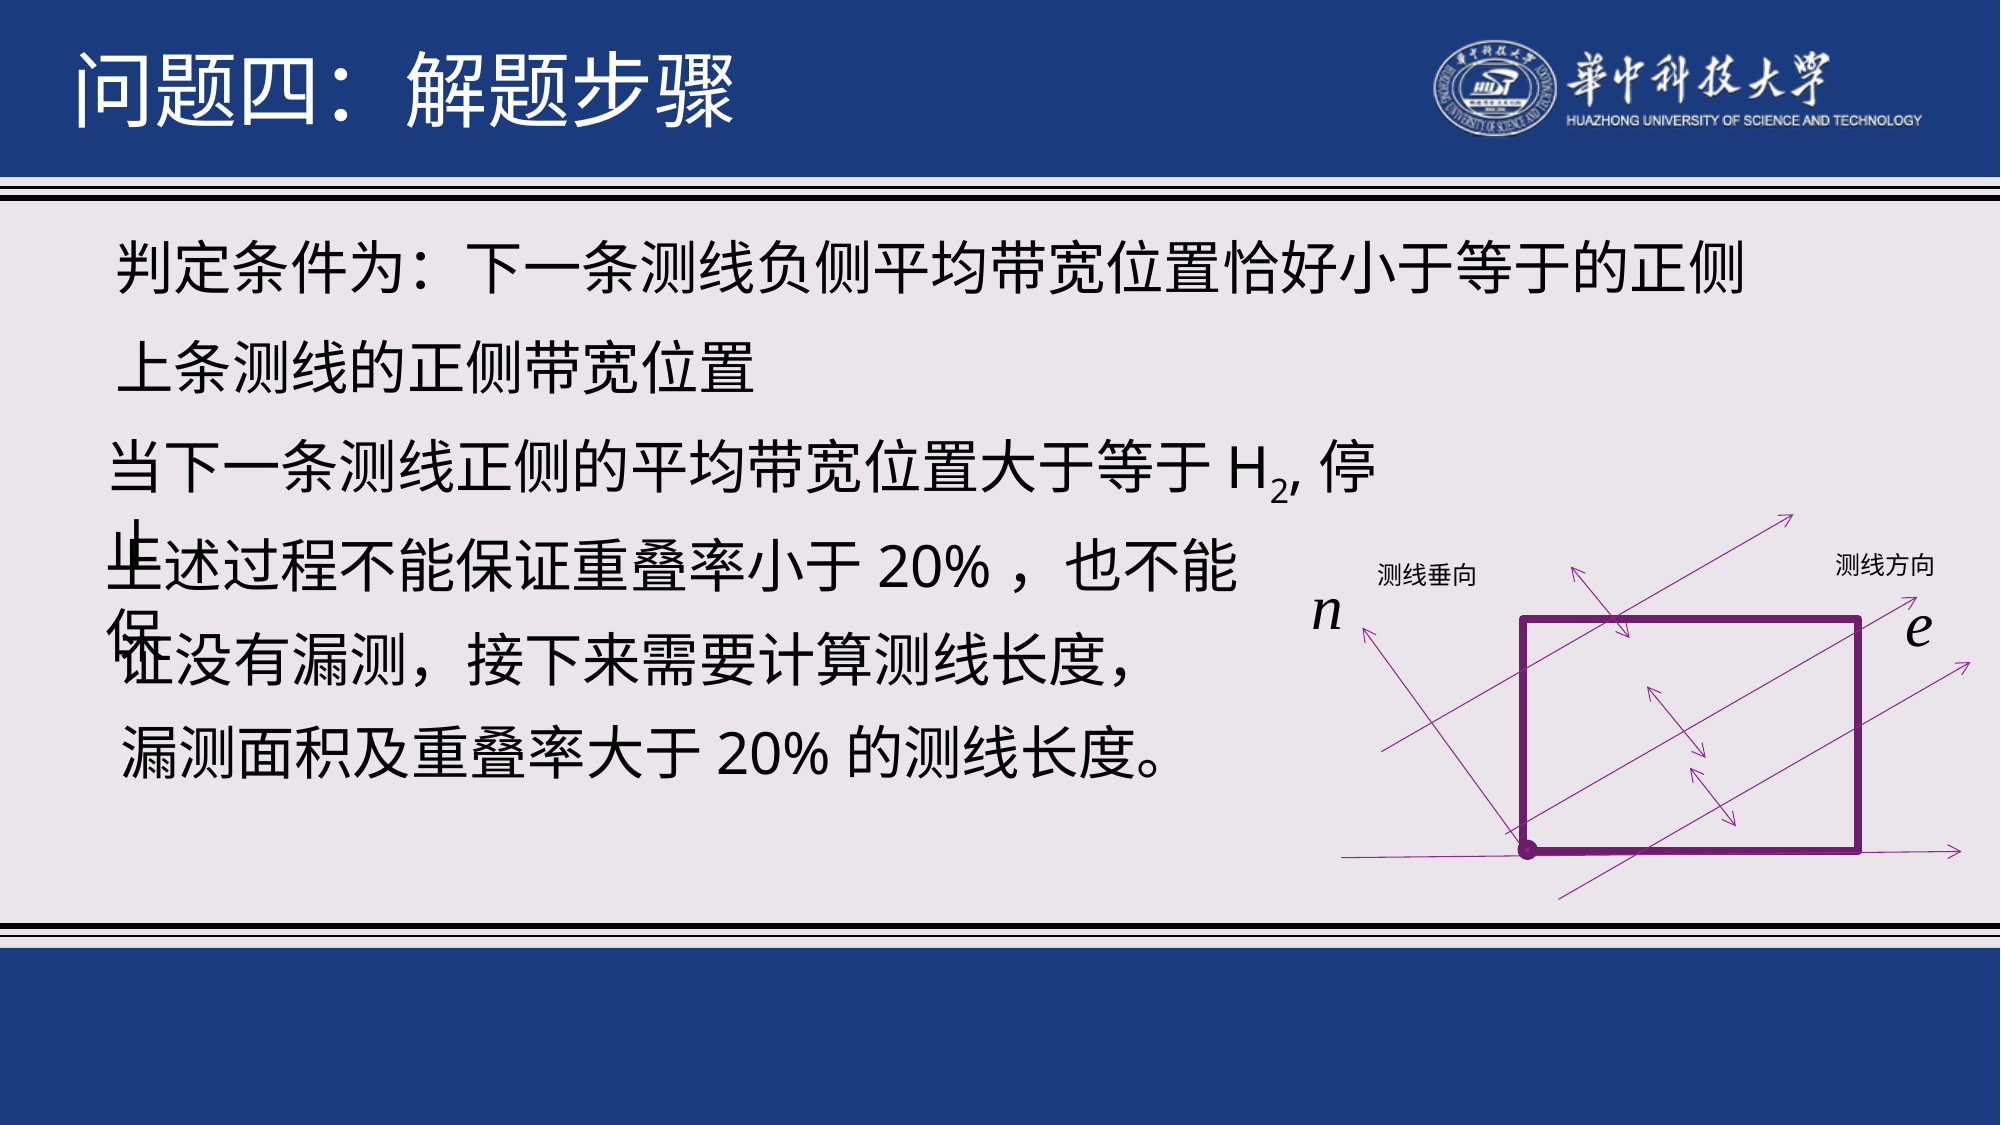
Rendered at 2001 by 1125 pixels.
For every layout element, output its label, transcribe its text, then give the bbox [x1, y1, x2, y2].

text_box [1536, 843, 1552, 849]
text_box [1505, 596, 1918, 834]
text_box 证没有漏测，接下来需要计算测线长度， [101, 615, 1313, 701]
text_box 漏测面积及重叠率大于20%的测线长度。 [105, 709, 1316, 795]
text_box 问题四：解题步骤 [56, 31, 1056, 146]
picture [1428, 31, 1957, 146]
text_box 判定条件为：下一条测线负侧平均带宽位置恰好小于等于的正侧 [100, 223, 1859, 309]
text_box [1381, 514, 1794, 752]
text_box 上述过程不能保证重叠率小于20%，也不能保 [91, 522, 1302, 677]
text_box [1362, 627, 1525, 849]
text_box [1301, 586, 1355, 646]
text_box 测线垂向 [1362, 588, 1375, 597]
text_box [1530, 843, 1538, 849]
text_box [1558, 661, 1971, 900]
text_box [1921, 603, 1945, 662]
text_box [1341, 851, 1962, 858]
text_box 上条测线的正侧带宽位置 [101, 324, 882, 409]
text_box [1570, 566, 1630, 639]
text_box 测线方向 [1821, 542, 1971, 587]
text_box 当下一条测线正侧的平均带宽位置大于等于H2,停止 [91, 423, 1433, 588]
